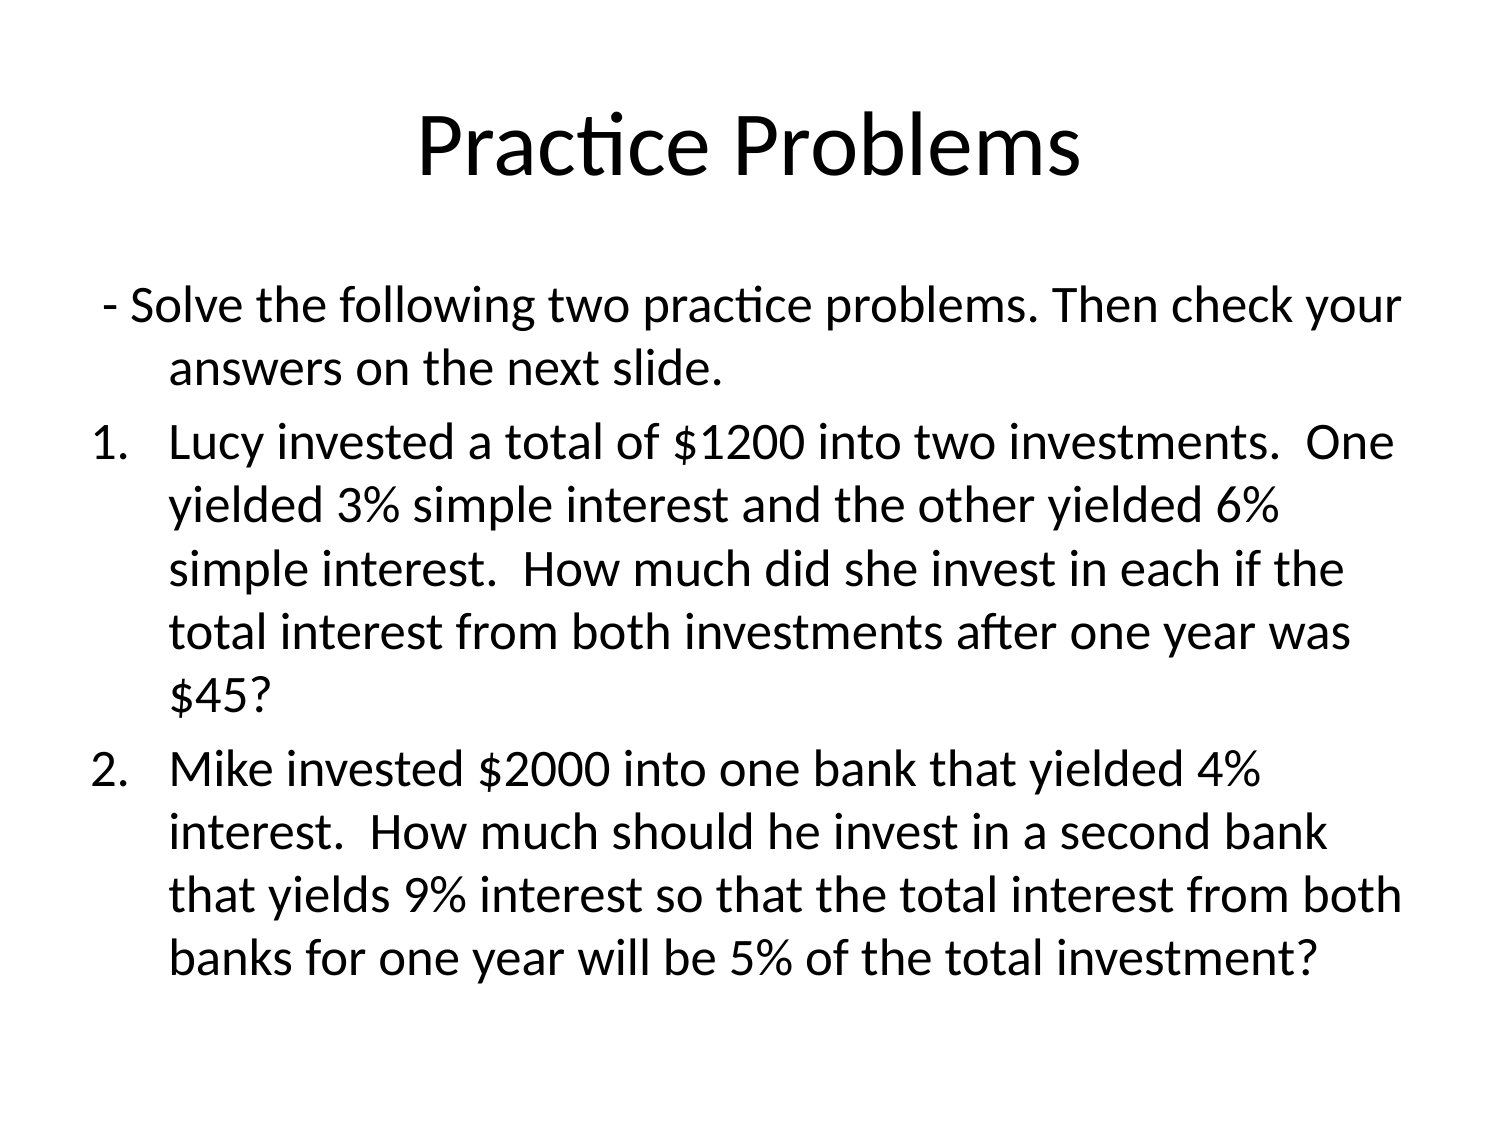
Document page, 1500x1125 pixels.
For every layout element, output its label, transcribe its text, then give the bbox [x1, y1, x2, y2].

list - Solve the following two practice problems. Then check your answers on the next slide. Lucy invested a total of $1200 into two investments. One yielded 3% simple interest and the other yielded 6% simple interest. How much did she invest in each if the total interest from both investments after one year was $45? Mike invested $2000 into one bank that yielded 4% interest. How much should he invest in a second bank that yields 9% interest so that the total interest from both banks for one year will be 5% of the total investment? [75, 262, 1425, 1005]
title Practice Problems [75, 45, 1425, 233]
